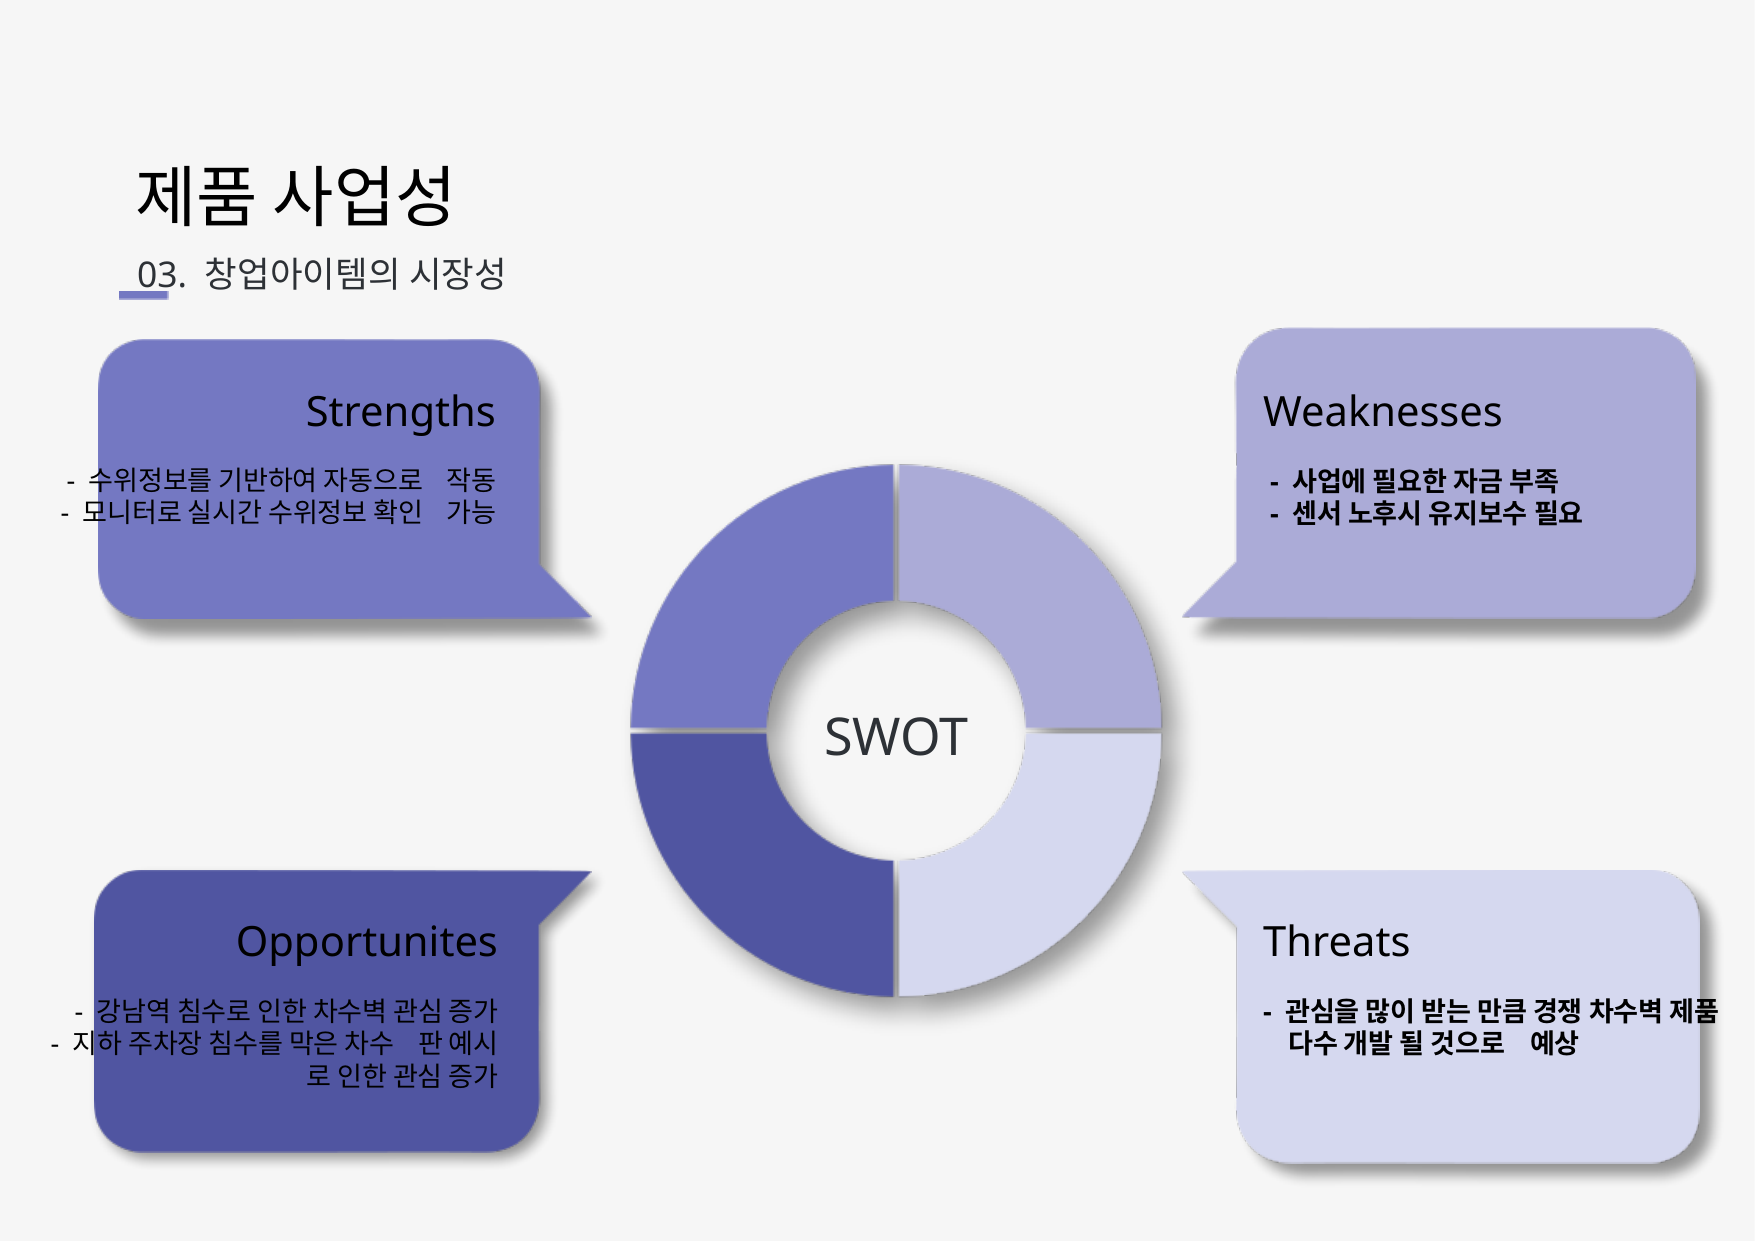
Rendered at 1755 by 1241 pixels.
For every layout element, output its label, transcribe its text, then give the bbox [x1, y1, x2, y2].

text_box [93, 870, 592, 1153]
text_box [0, 907, 514, 1109]
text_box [119, 290, 170, 301]
text_box 03. 창업아이템의 시장성 [122, 245, 683, 303]
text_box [622, 457, 1170, 1005]
picture [0, 199, 1755, 1241]
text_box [1182, 870, 1700, 1164]
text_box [1182, 327, 1696, 619]
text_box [0, 376, 512, 535]
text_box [1248, 907, 1755, 1066]
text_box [98, 338, 592, 619]
text_box 제품 사업성 [120, 147, 1368, 242]
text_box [1248, 376, 1755, 537]
